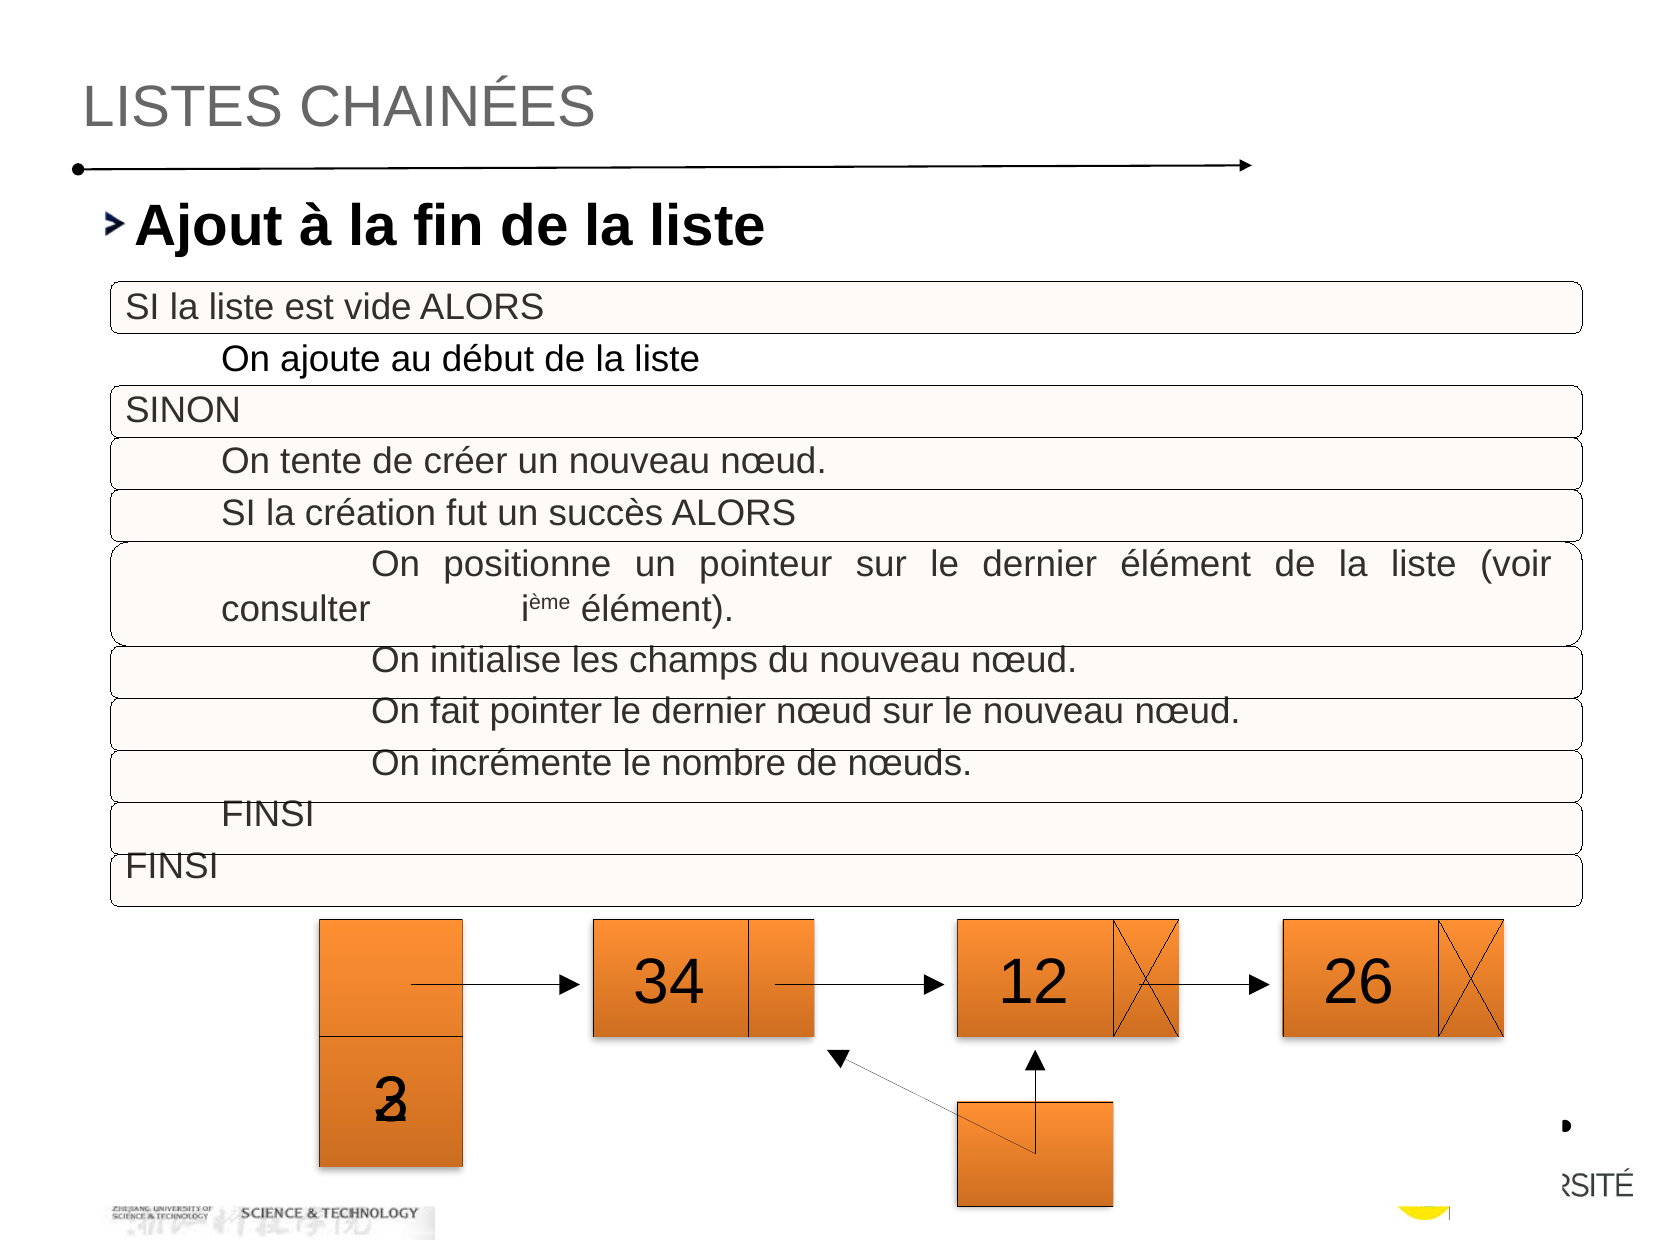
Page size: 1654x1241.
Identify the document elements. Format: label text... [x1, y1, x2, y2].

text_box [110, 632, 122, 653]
text_box [110, 437, 1583, 490]
text_box [110, 489, 1583, 542]
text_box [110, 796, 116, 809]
text_box [110, 698, 1583, 750]
text_box [957, 1101, 1114, 1207]
text_box [592, 919, 748, 1037]
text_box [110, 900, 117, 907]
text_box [1113, 919, 1179, 1037]
text_box Ajout à la fin de la liste [79, 179, 1563, 1207]
text_box 26 [1308, 932, 1426, 1025]
text_box SI la liste est vide ALORS On ajoute au début de la liste SINON On tente de créer un nouveau nœud. SI la création fut un succès ALORS On positionne un pointeur sur le dernier élément de la liste (voir consulter ième élément). On initialise les champs du nouveau nœud. On fait pointer le dernier nœud sur le nouveau nœud. On incrémente le nombre de nœuds. FINSI FINSI [110, 275, 1569, 288]
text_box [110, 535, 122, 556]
text_box SI la liste est vide ALORS On ajoute au début de la liste SINON On tente de créer un nouveau nœud. SI la création fut un succès ALORS On positionne un pointeur sur le dernier élément de la liste (voir consulter ième élément). On initialise les champs du nouveau nœud. On fait pointer le dernier nœud sur le nouveau nœud. On incrémente le nombre de nœuds. FINSI FINSI [110, 327, 1569, 392]
picture [93, 201, 135, 243]
picture [100, 1207, 435, 1240]
text_box 2 [358, 1049, 437, 1142]
text_box [110, 385, 1583, 438]
text_box [957, 919, 1108, 1037]
text_box listes chainées [82, 49, 1571, 158]
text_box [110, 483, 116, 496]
text_box [1282, 919, 1434, 1037]
text_box [110, 854, 1583, 907]
text_box [750, 919, 815, 1037]
text_box [319, 919, 463, 1036]
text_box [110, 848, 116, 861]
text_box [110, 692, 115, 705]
text_box 34 [618, 932, 736, 1025]
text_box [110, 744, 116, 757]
text_box [110, 750, 1583, 802]
text_box [319, 1042, 463, 1167]
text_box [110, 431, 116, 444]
picture [1380, 1136, 1633, 1220]
text_box [110, 646, 1583, 698]
text_box [110, 802, 1583, 854]
text_box 12 [983, 932, 1101, 1025]
text_box [110, 281, 1583, 334]
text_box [1438, 919, 1504, 1037]
text_box [110, 541, 1583, 646]
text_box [826, 1049, 1034, 1154]
